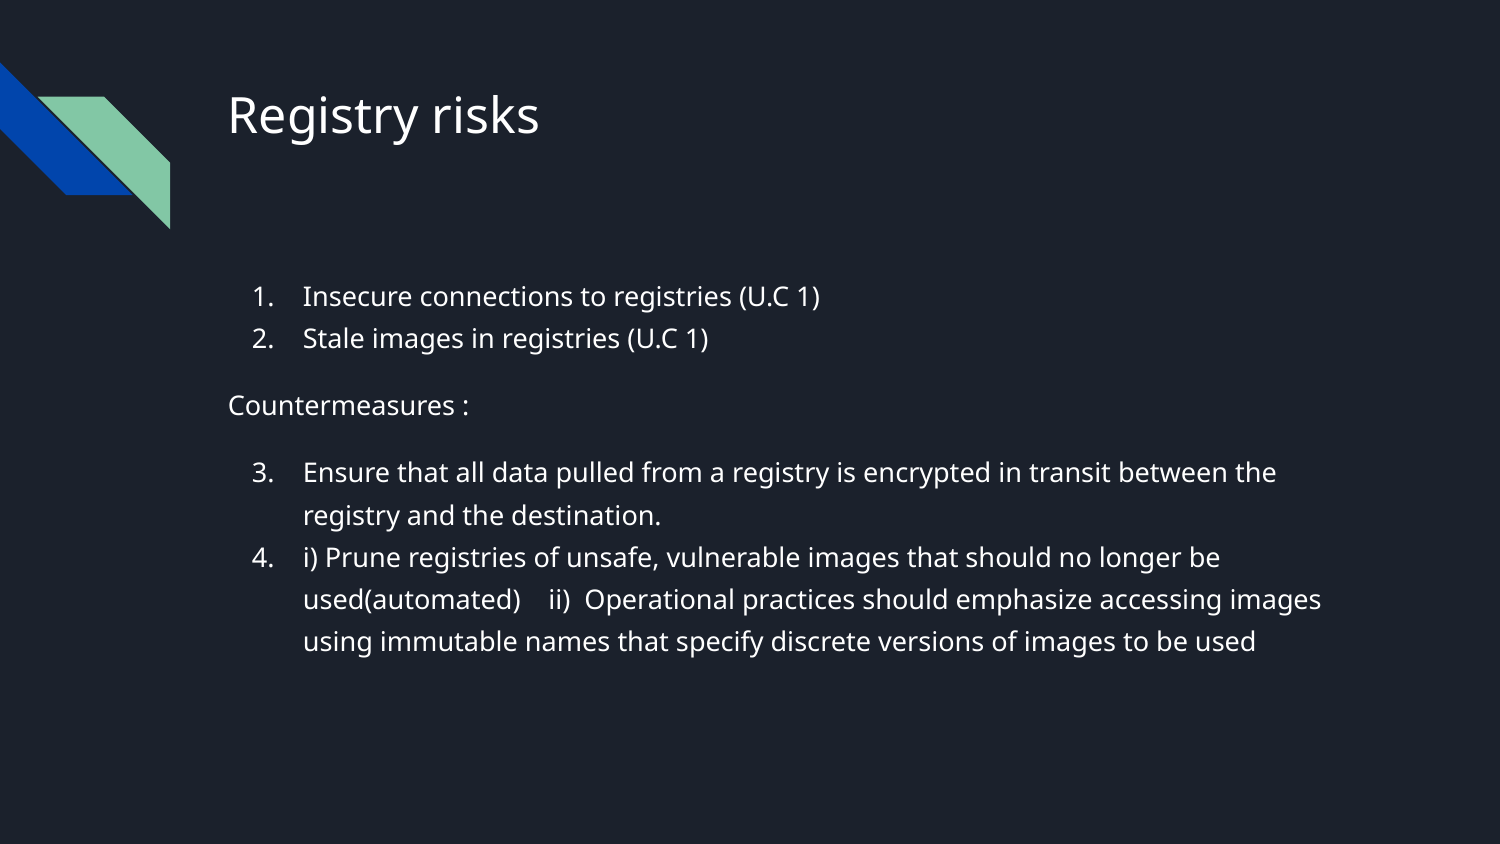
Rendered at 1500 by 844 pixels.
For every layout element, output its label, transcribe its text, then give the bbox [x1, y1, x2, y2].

title Registry risks [212, 64, 1368, 215]
list Insecure connections to registries (U.C 1) Stale images in registries (U.C 1) Countermeasures : Ensure that all data pulled from a registry is encrypted in transit between the registry and the destination. i) Prune registries of unsafe, vulnerable images that should no longer be used(automated) ii) Operational practices should emphasize accessing images using immutable names that specify discrete versions of images to be used [212, 257, 1368, 761]
